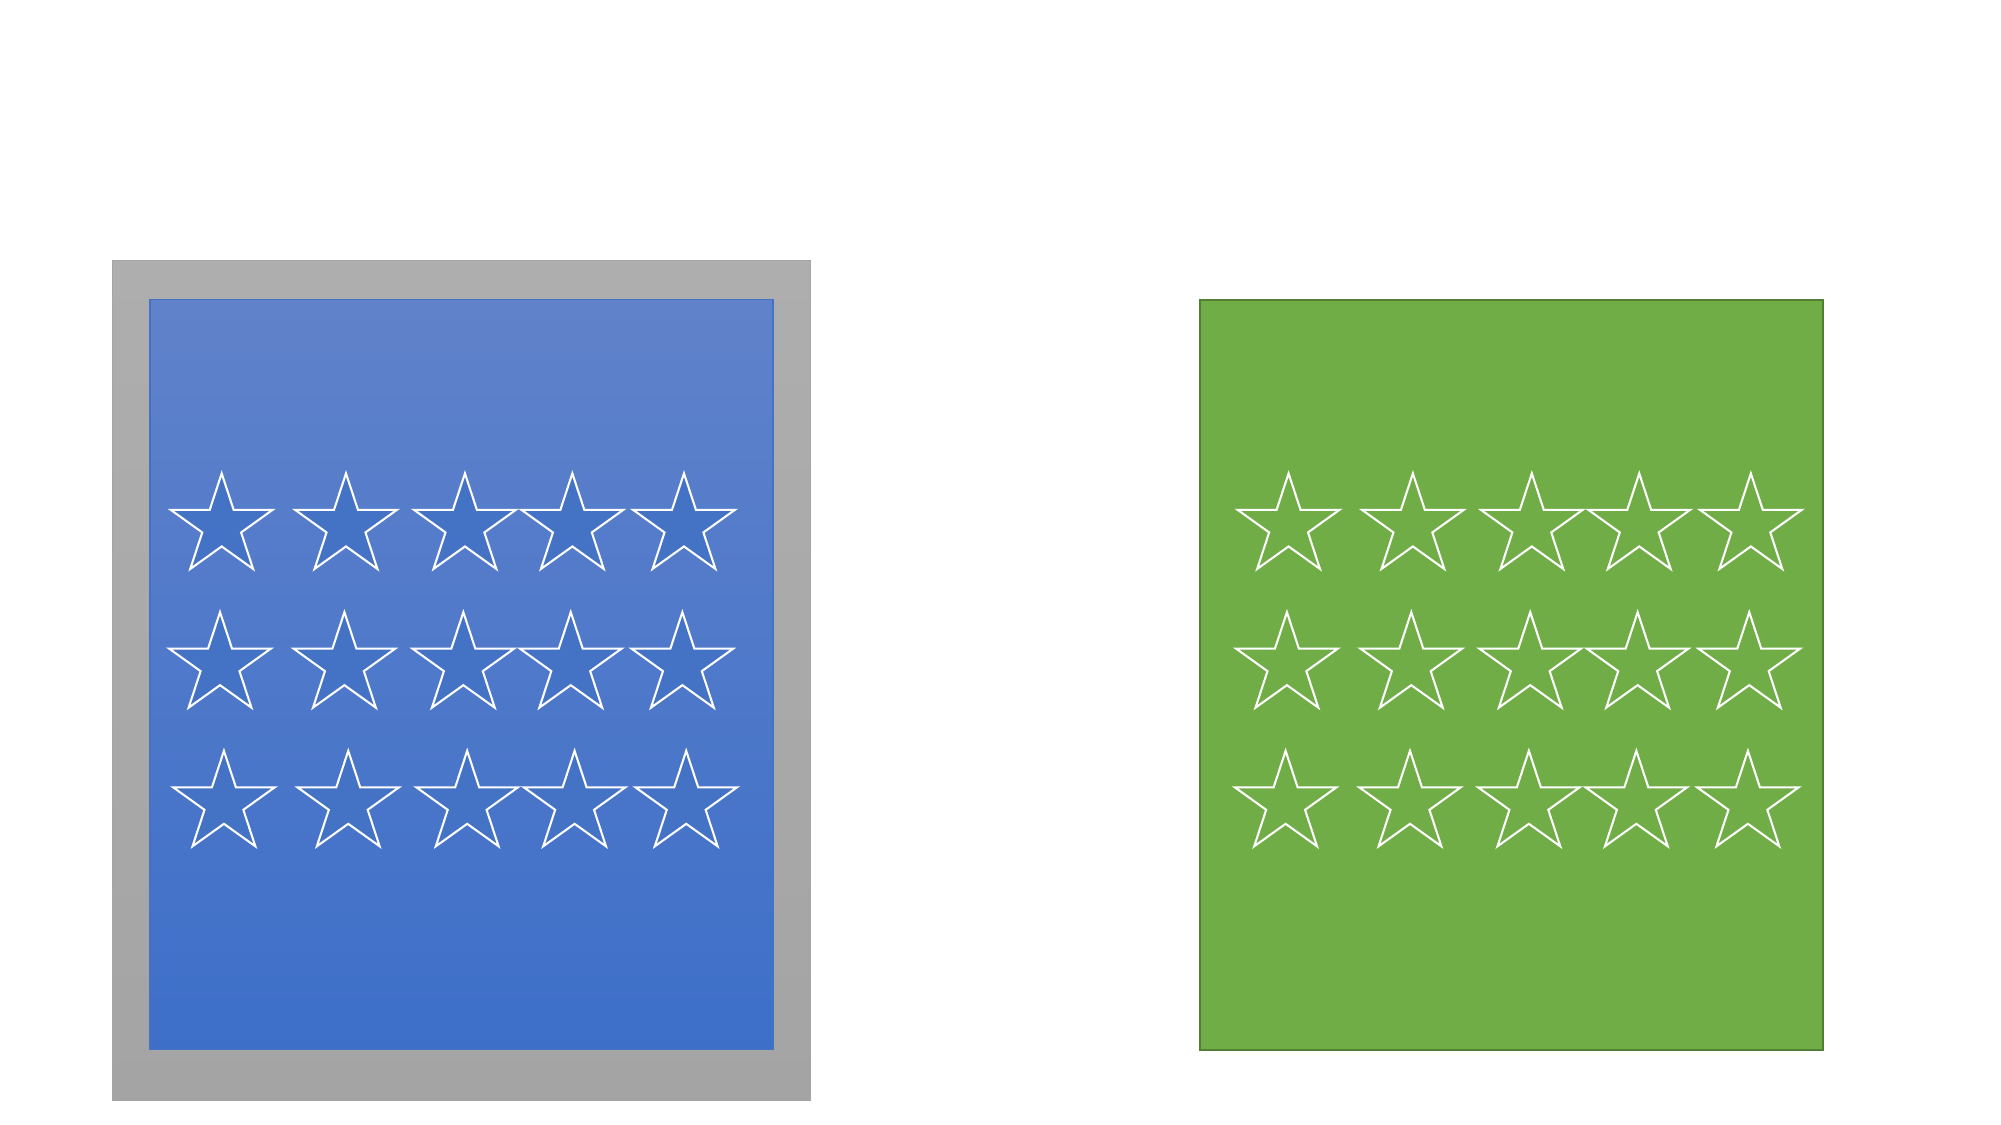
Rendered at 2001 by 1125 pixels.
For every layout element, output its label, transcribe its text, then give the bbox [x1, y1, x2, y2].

text_box [292, 470, 401, 572]
text_box [628, 608, 737, 711]
text_box [409, 608, 517, 711]
text_box [1234, 470, 1343, 572]
text_box [290, 608, 399, 711]
text_box [1585, 470, 1694, 572]
text_box [516, 608, 625, 711]
text_box [1582, 747, 1691, 849]
text_box [1232, 608, 1341, 711]
text_box [1476, 608, 1584, 711]
text_box [1693, 747, 1802, 849]
text_box [518, 470, 627, 572]
text_box [1199, 299, 1824, 1051]
text_box [1583, 608, 1692, 711]
text_box [413, 747, 521, 849]
text_box [1477, 470, 1585, 572]
text_box [1231, 747, 1340, 849]
text_box [1358, 470, 1467, 572]
text_box [1695, 608, 1804, 711]
text_box [166, 608, 275, 711]
text_box 26 [112, 260, 811, 1101]
text_box [520, 747, 629, 849]
text_box [629, 470, 738, 572]
text_box [167, 470, 276, 572]
text_box [1357, 608, 1466, 711]
text_box [1474, 747, 1582, 849]
text_box [632, 747, 741, 849]
text_box [294, 747, 403, 849]
text_box [1355, 747, 1465, 849]
text_box [1696, 470, 1805, 572]
text_box [149, 299, 774, 1050]
text_box [410, 470, 518, 572]
text_box [169, 747, 278, 849]
